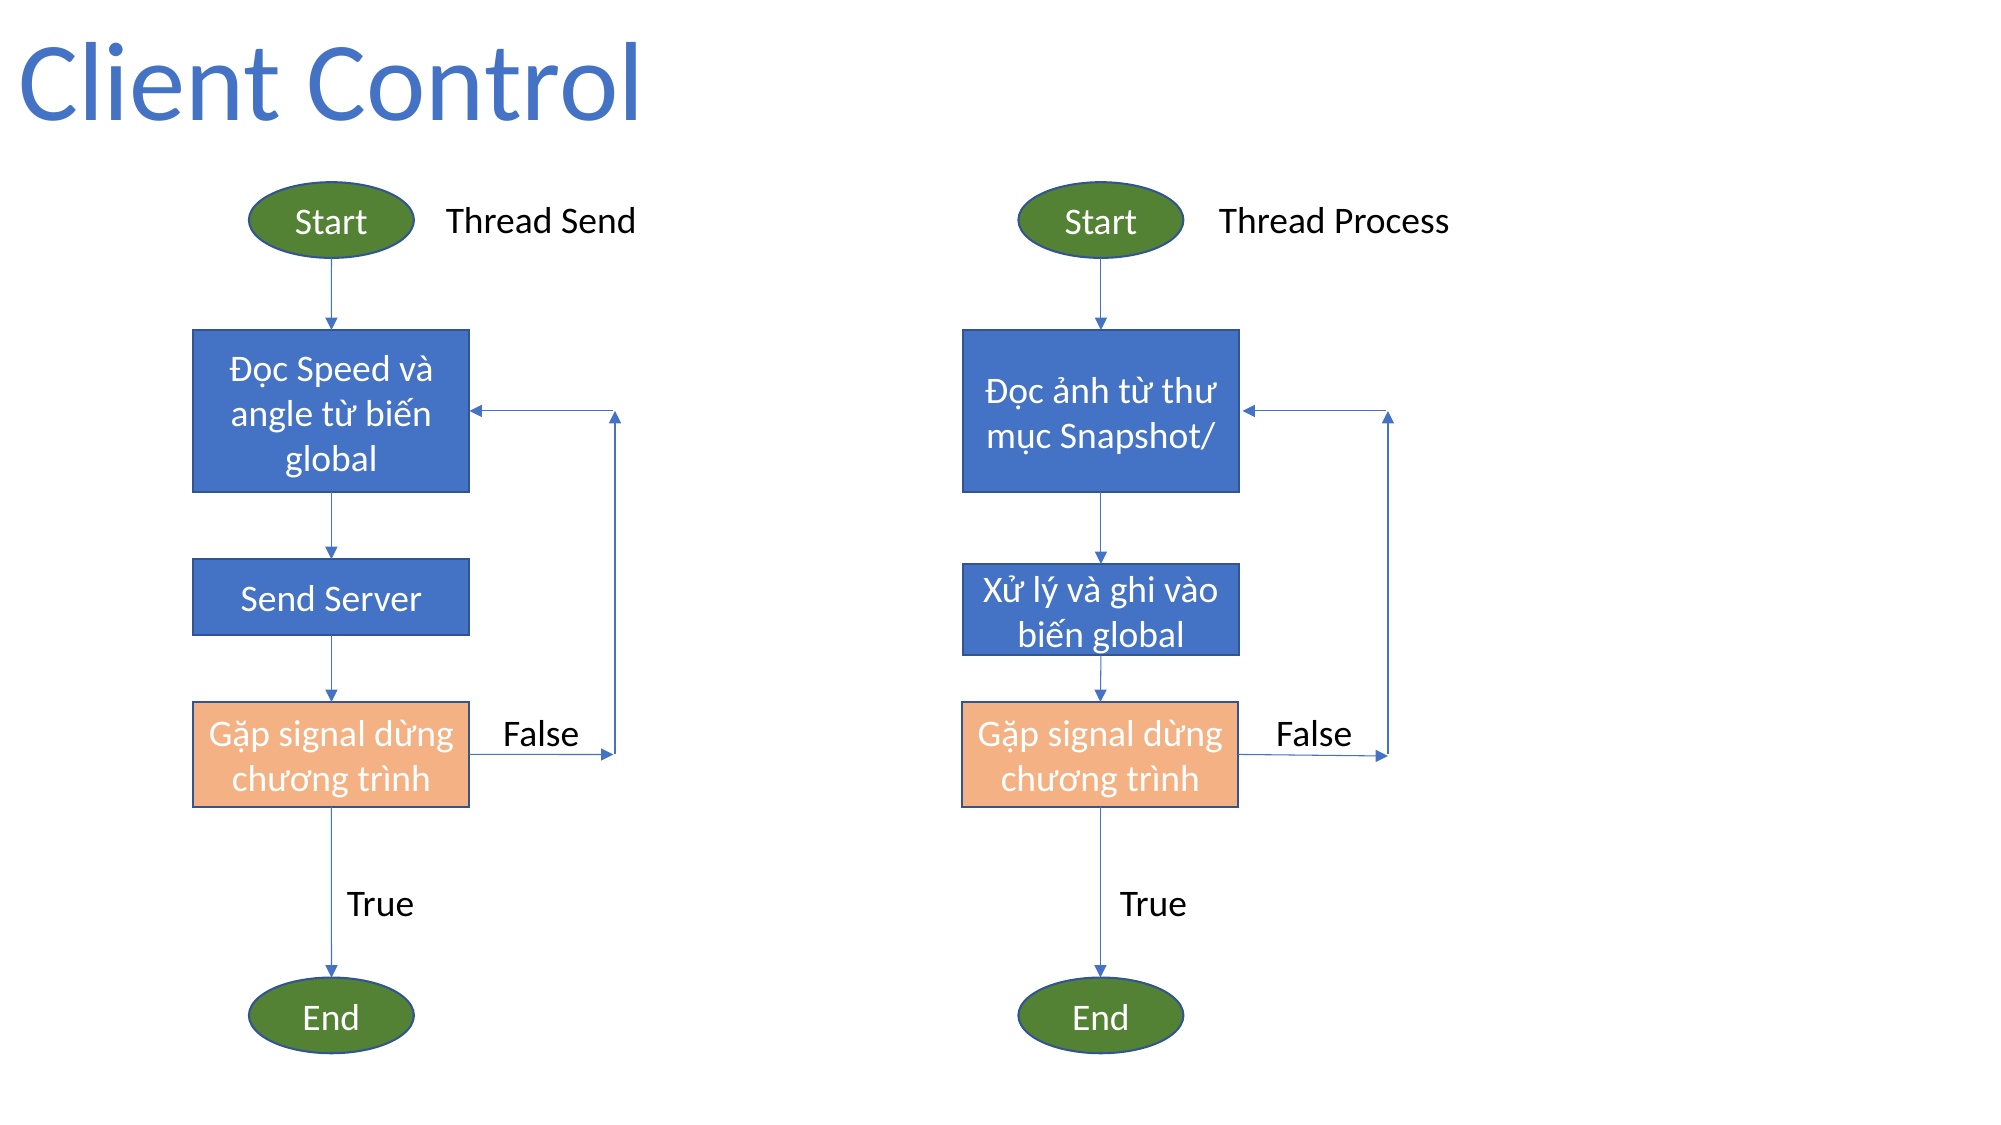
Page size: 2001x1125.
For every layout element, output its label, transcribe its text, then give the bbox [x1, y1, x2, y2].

text_box False [488, 755, 595, 762]
text_box Start [1017, 181, 1185, 259]
text_box Gặp signal dừng chương trình [192, 701, 470, 808]
text_box Thread Send [431, 188, 652, 249]
text_box False [1261, 701, 1368, 754]
text_box True [332, 871, 430, 932]
text_box Client Control [3, 0, 660, 150]
text_box Start [247, 181, 415, 259]
text_box Gặp signal dừng chương trình [961, 701, 1239, 808]
text_box True [1105, 871, 1203, 932]
text_box End [1017, 976, 1185, 1055]
text_box Đọc ảnh từ thư mục Snapshot/ [962, 329, 1240, 493]
text_box Send Server [192, 558, 470, 636]
text_box Xử lý và ghi vào biến global [962, 563, 1240, 656]
text_box Đọc Speed và angle từ biến global [192, 329, 470, 493]
text_box End [247, 976, 415, 1055]
text_box Thread Process [1204, 188, 1465, 249]
text_box False [1261, 757, 1368, 762]
text_box False [488, 701, 595, 754]
